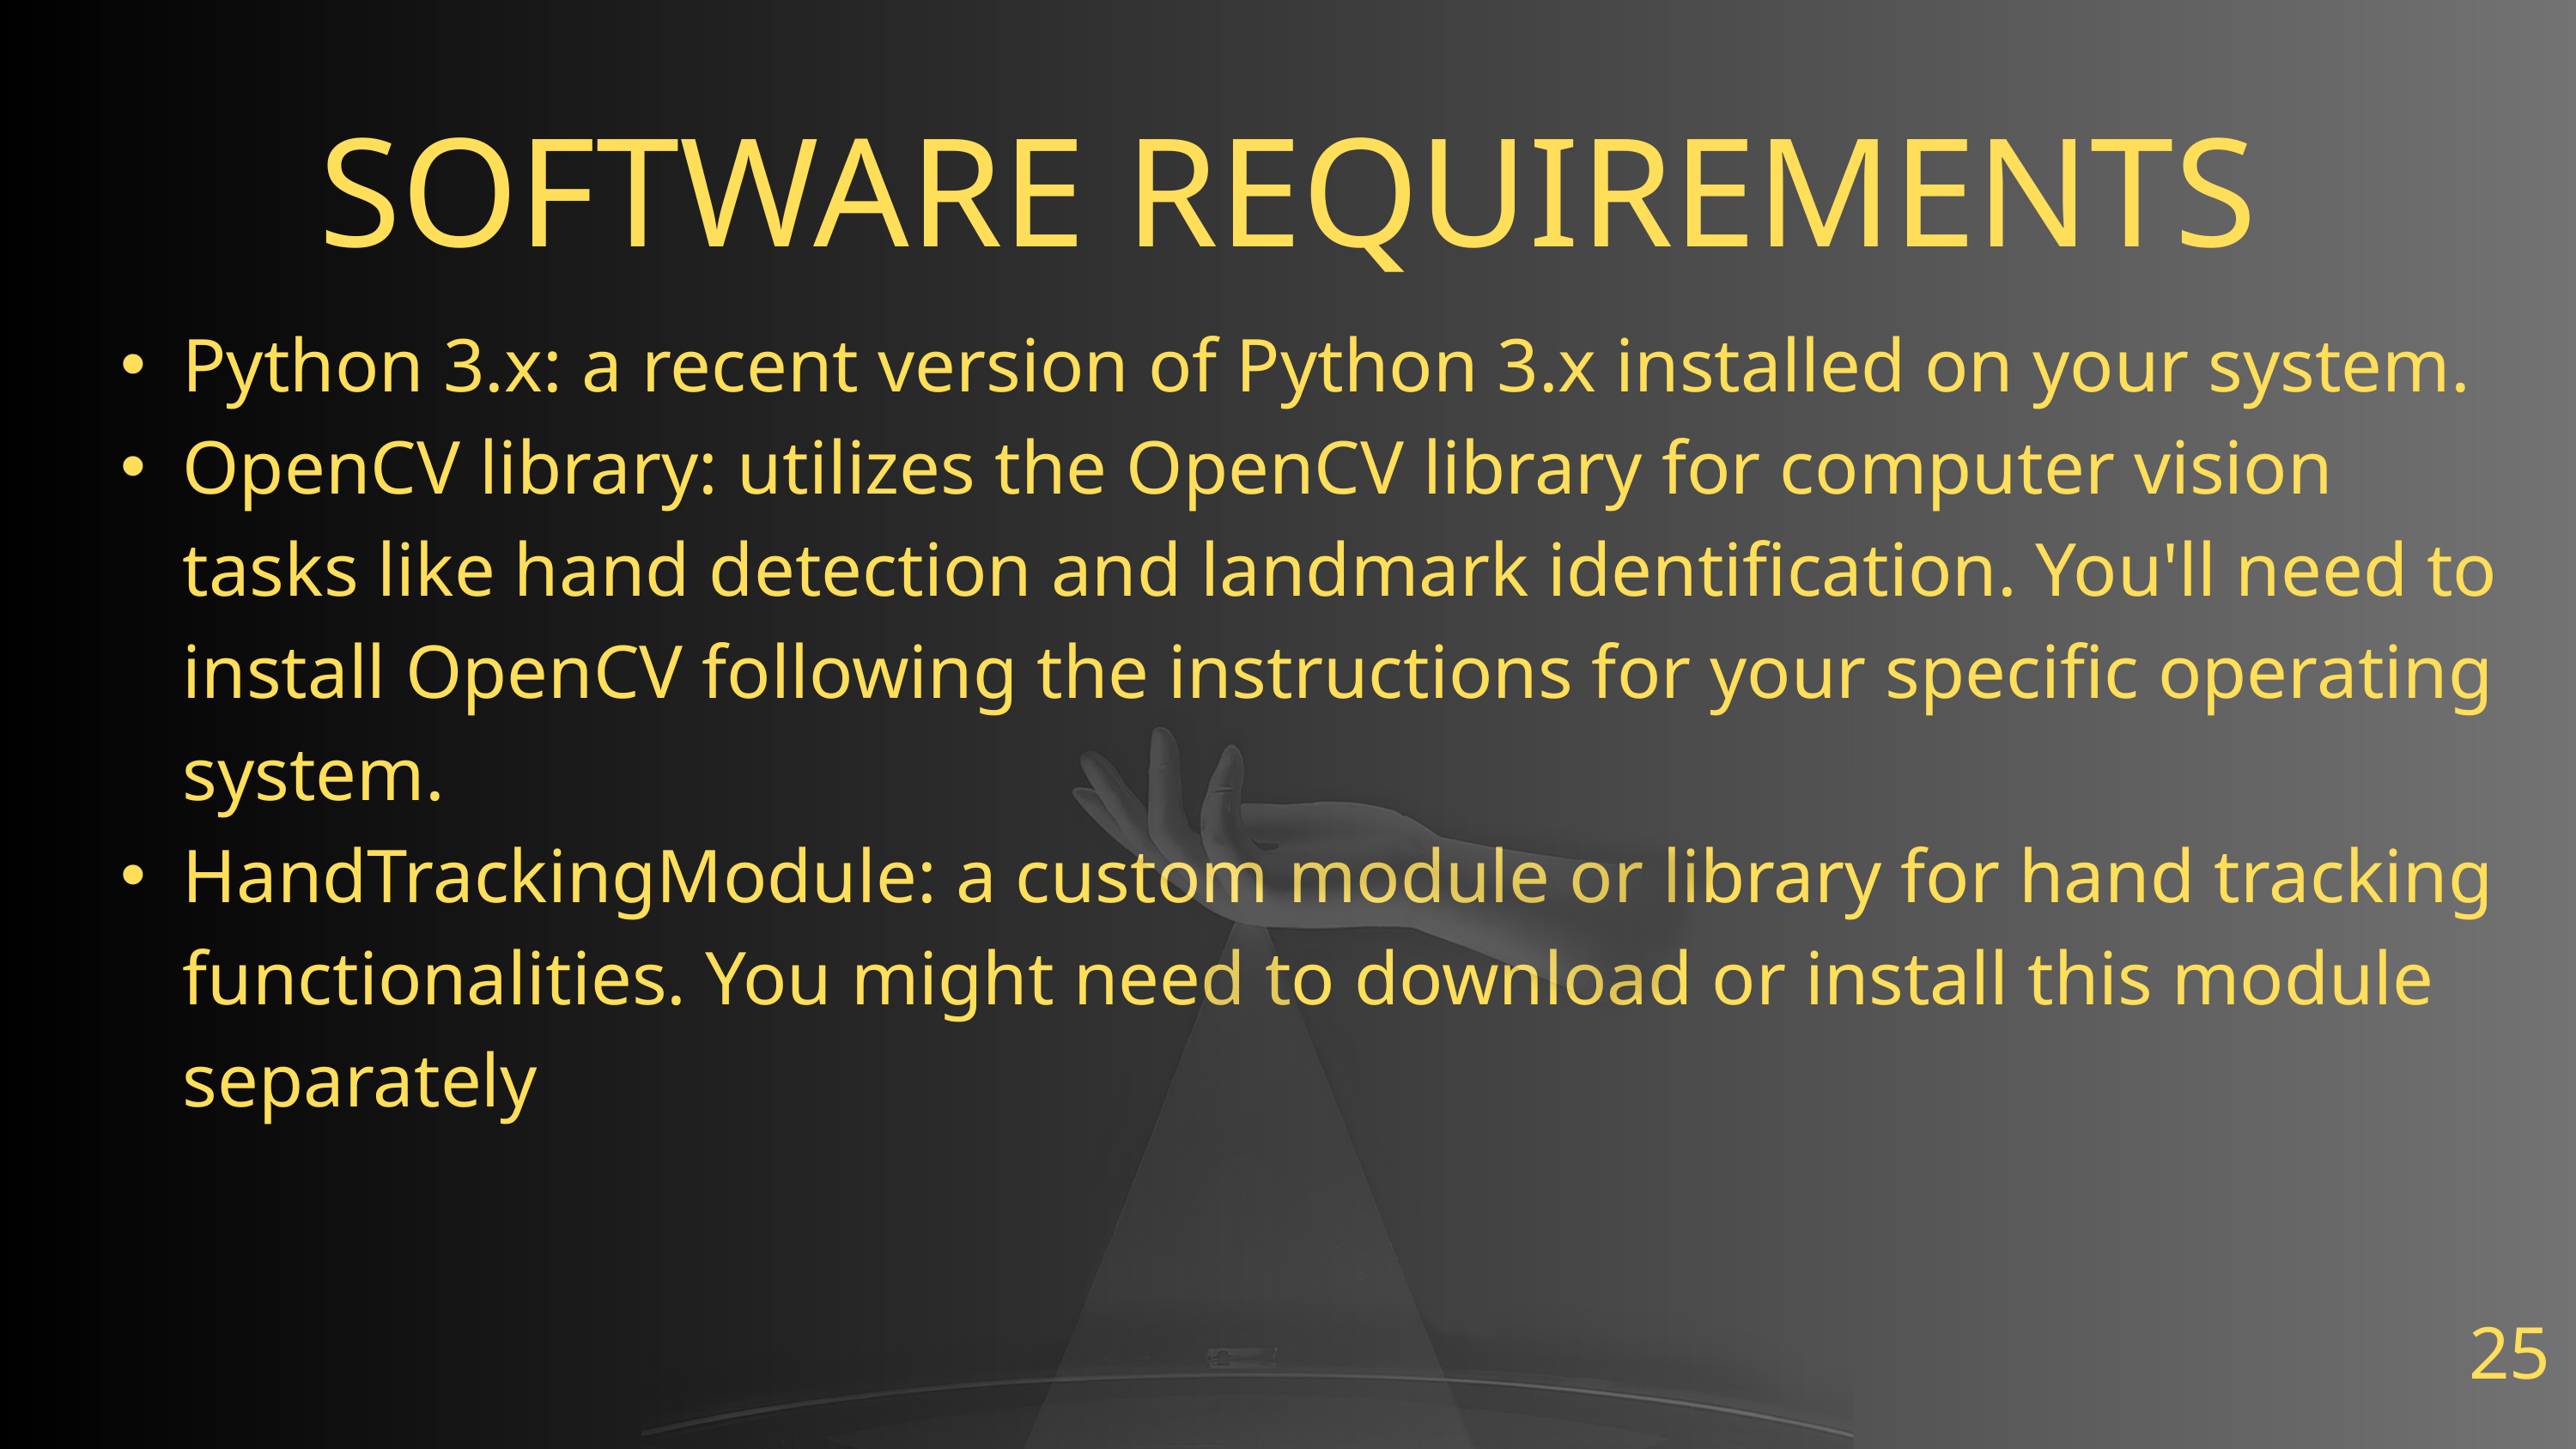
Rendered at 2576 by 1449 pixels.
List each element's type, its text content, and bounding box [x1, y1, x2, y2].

text_box [641, 463, 1854, 1449]
text_box 25 [2468, 1293, 2552, 1393]
text_box Python 3.x: a recent version of Python 3.x installed on your system. OpenCV library: utilizes the OpenCV library for computer vision tasks like hand detection and landmark identification. You'll need to install OpenCV following the instructions for your specific operating system. HandTrackingModule: a custom module or library for hand tracking functionalities. You might need to download or install this module separately [58, 304, 2518, 1122]
text_box SOFTWARE REQUIREMENTS [33, 66, 2543, 277]
